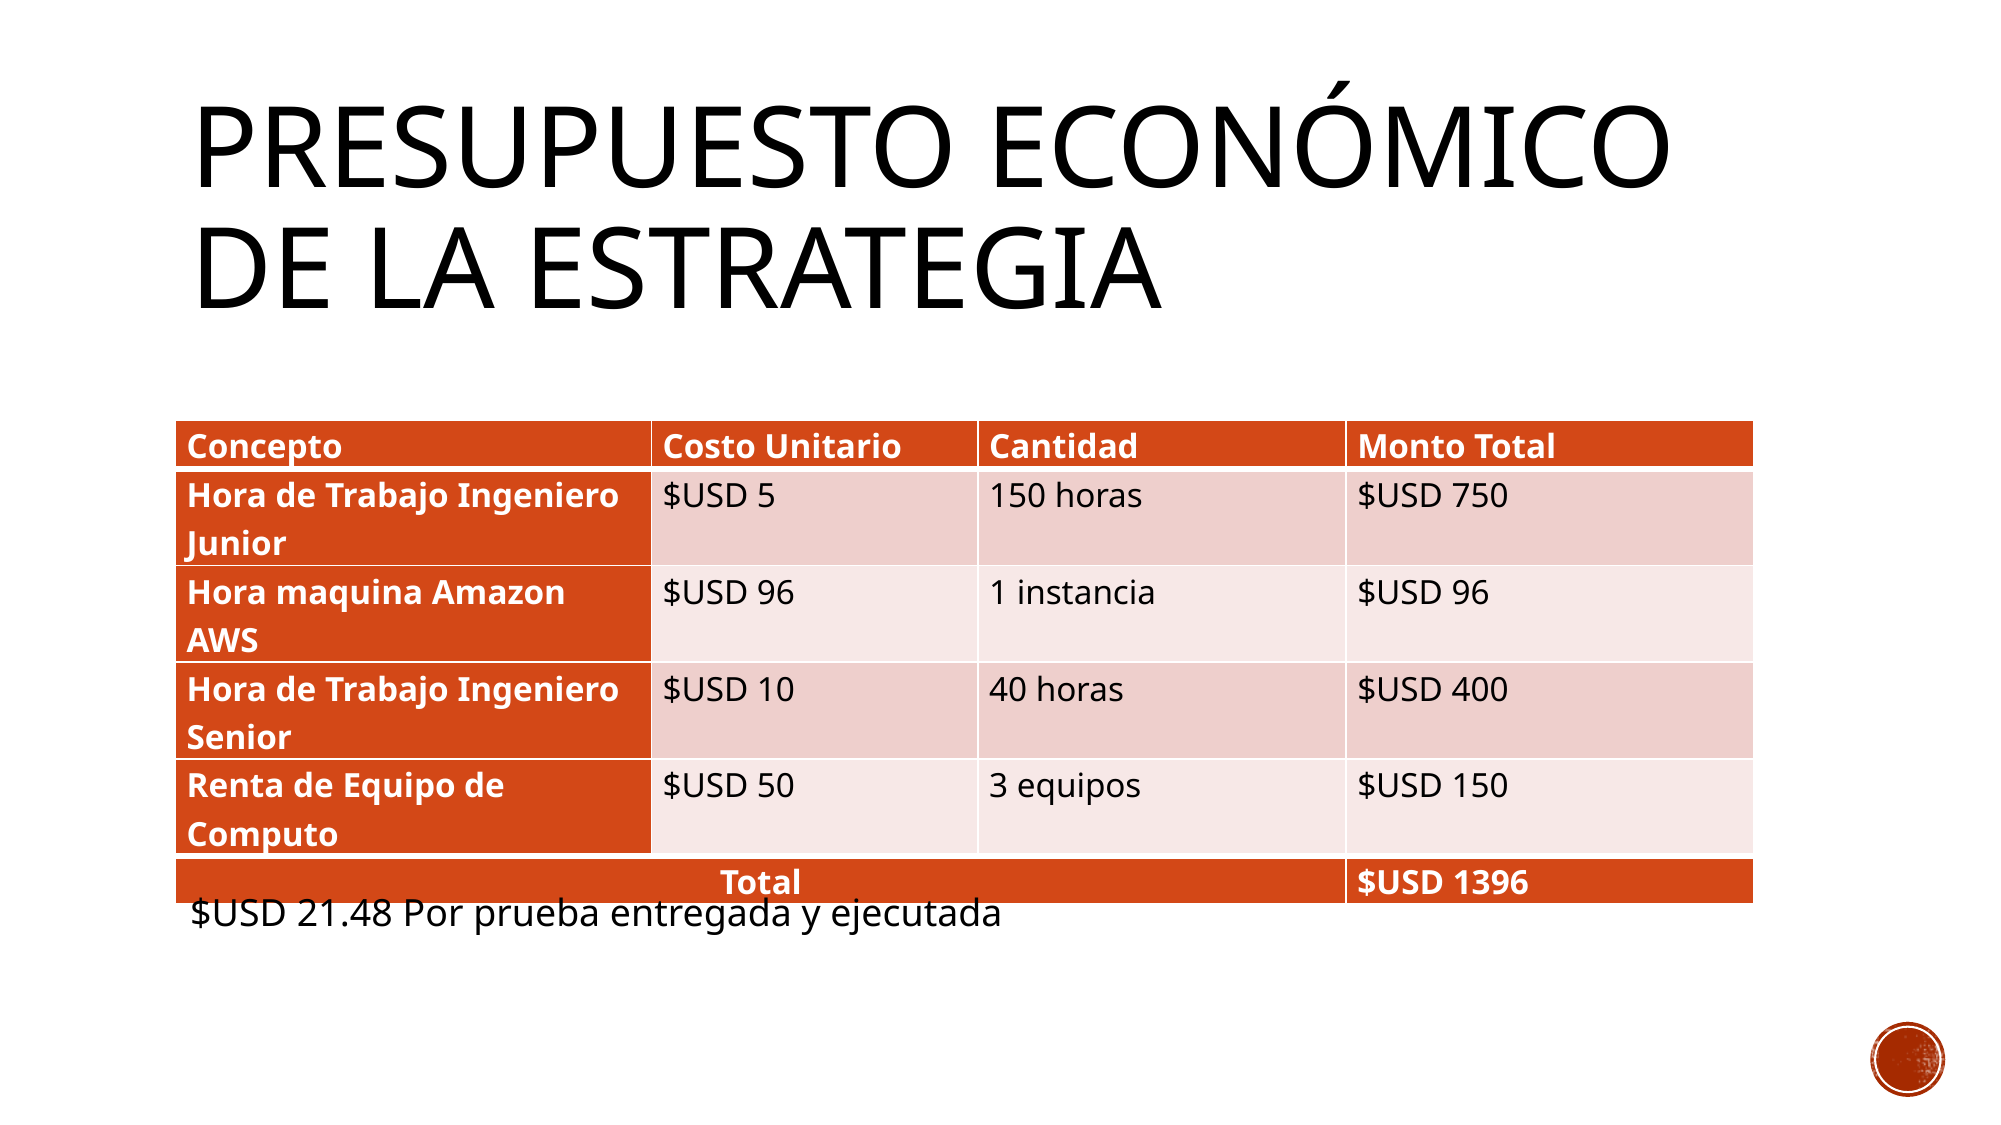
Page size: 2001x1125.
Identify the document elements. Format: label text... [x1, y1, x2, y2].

table_cell Renta de Equipo de Computo [176, 760, 651, 853]
table_header Costo Unitario [652, 421, 977, 466]
table_cell $USD 1396 [1347, 859, 1753, 903]
table_cell Hora de Trabajo Ingeniero Junior [176, 472, 651, 565]
table_cell $USD 400 [1347, 663, 1753, 758]
table_cell Hora de Trabajo Ingeniero Senior [176, 663, 651, 758]
table_cell 3 equipos [979, 760, 1345, 853]
table_cell $USD 5 [652, 472, 977, 565]
table_cell Hora maquina Amazon AWS [176, 566, 651, 661]
table_header Monto Total [1347, 421, 1753, 466]
table_cell $USD 96 [1347, 566, 1753, 661]
table_header Concepto [176, 421, 651, 466]
table_cell $USD 750 [1347, 472, 1753, 565]
table_cell $USD 10 [652, 663, 977, 758]
table_cell 40 horas [979, 663, 1345, 758]
table_cell Total [176, 859, 1345, 881]
table_cell 1 instancia [979, 566, 1345, 661]
table_cell $USD 96 [652, 566, 977, 661]
table_cell 150 horas [979, 472, 1345, 565]
table_cell $USD 50 [652, 760, 977, 853]
text_box $USD 21.48 Por prueba entregada y ejecutada [175, 881, 1466, 941]
table_cell $USD 150 [1347, 760, 1753, 853]
table_header Cantidad [979, 421, 1345, 466]
title Presupuesto Económico de la Estrategia [175, 79, 1826, 344]
